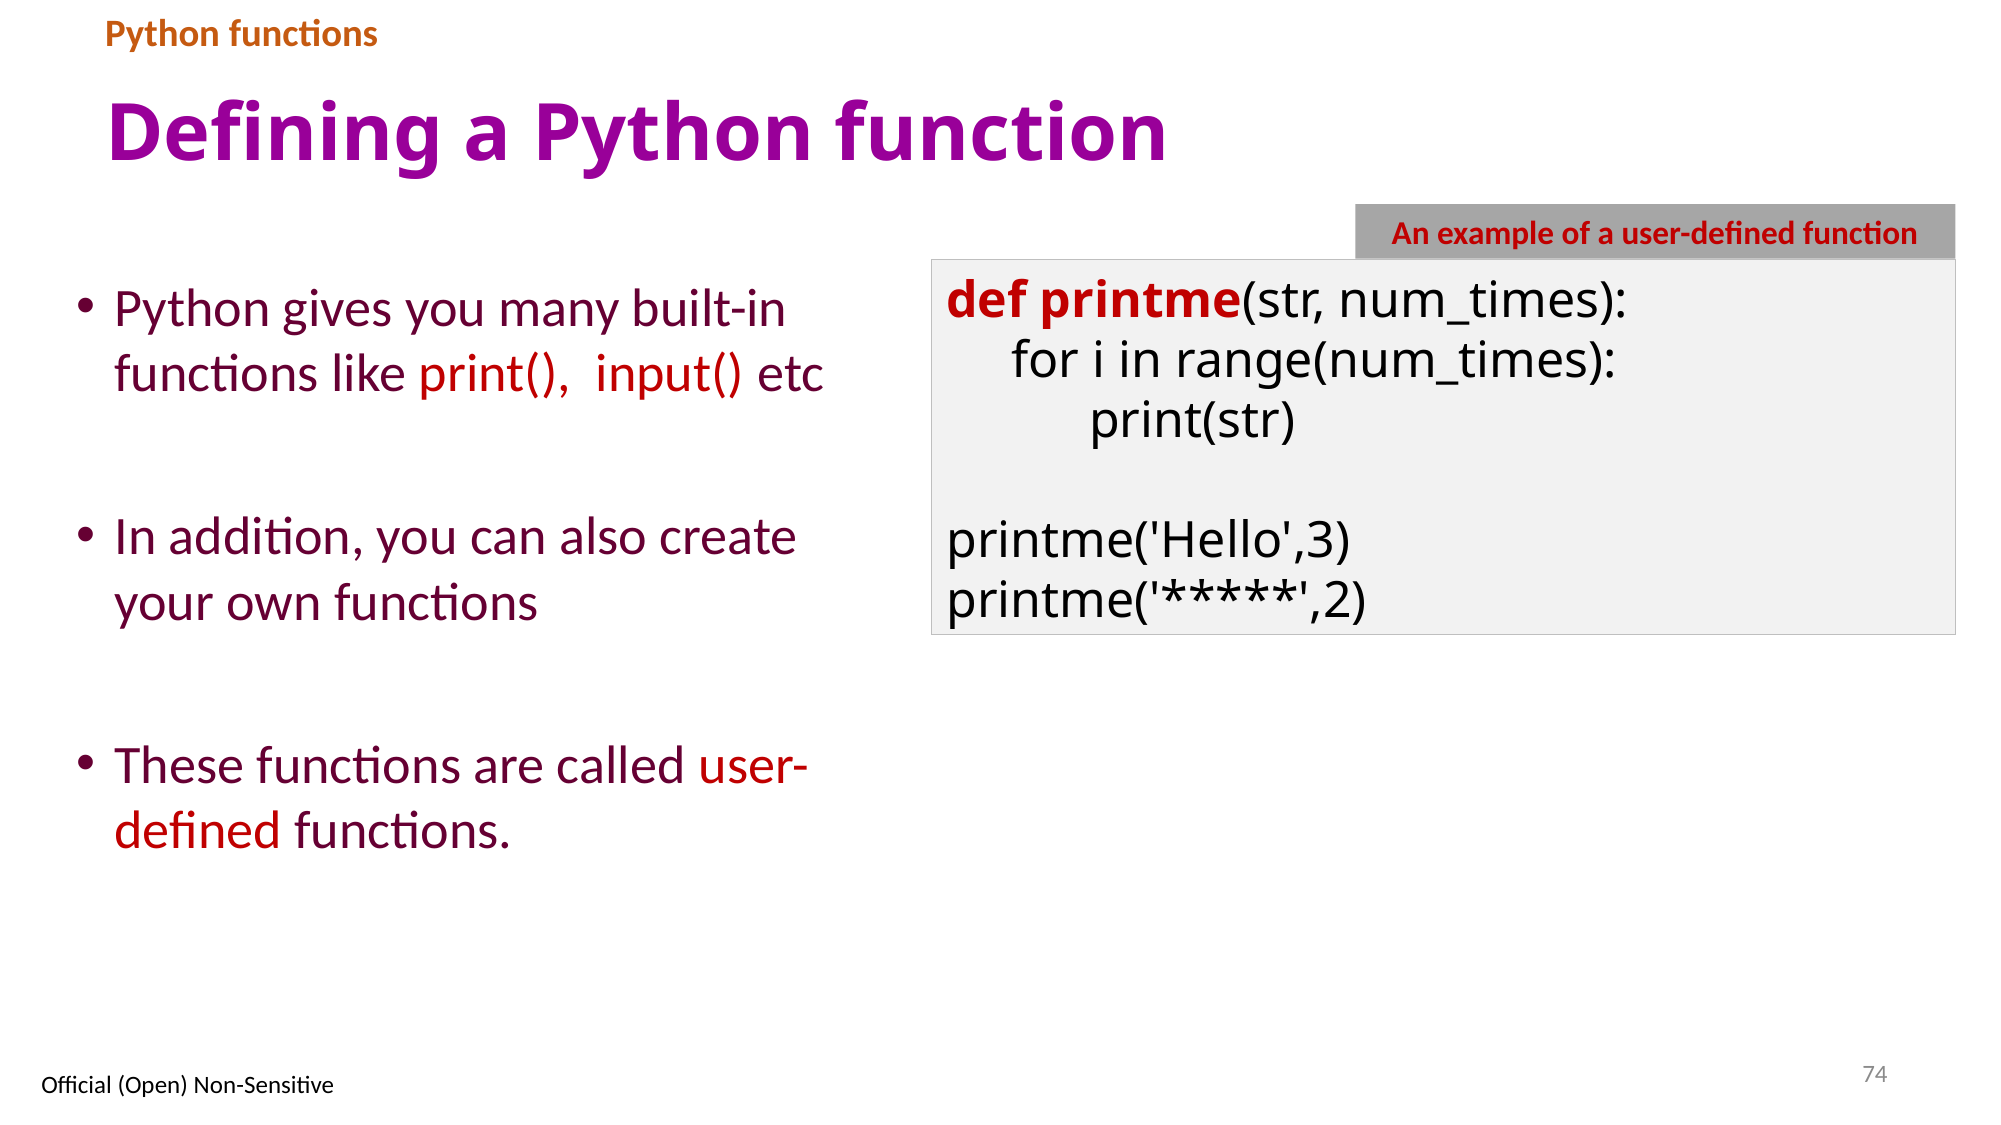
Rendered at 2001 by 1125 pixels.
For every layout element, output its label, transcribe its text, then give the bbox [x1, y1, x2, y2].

list Python gives you many built-in functions like print(), input() etc In addition, you can also create your own functions These functions are called user-defined functions. [61, 265, 860, 408]
list Python functions [90, 0, 1641, 62]
text_box An example of a user-defined function [1355, 204, 1956, 259]
text_box Official (Open) Non-Sensitive [26, 1063, 363, 1103]
slide_number 74 [1412, 1042, 1903, 1103]
text_box def printme(str, num_times): for i in range(num_times): print(str) printme('Hello',3) printme('*****',2) [931, 259, 1956, 635]
title Defining a Python function [90, 61, 1903, 208]
